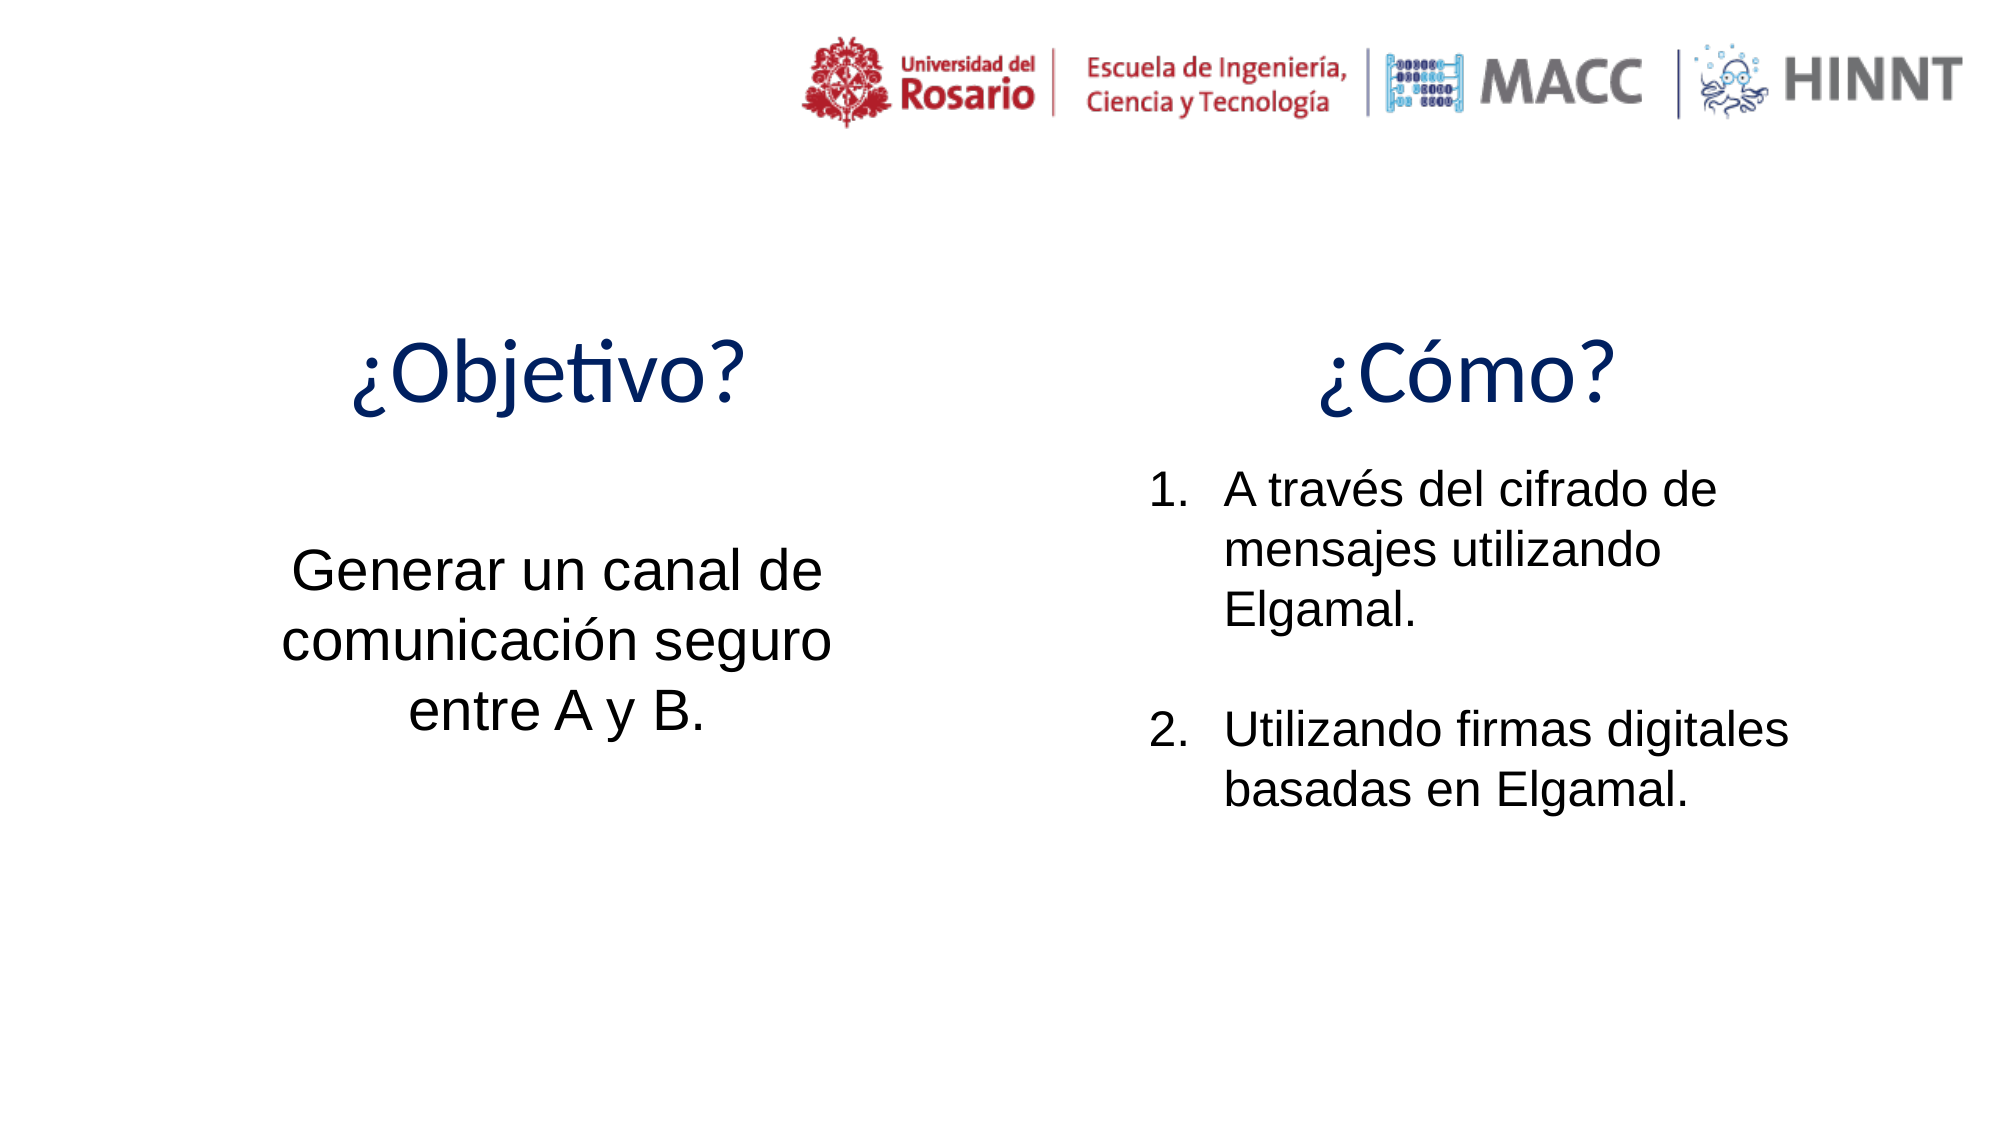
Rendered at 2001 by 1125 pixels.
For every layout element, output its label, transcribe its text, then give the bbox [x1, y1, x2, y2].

text_box ¿Cómo? [1300, 303, 1667, 410]
text_box Generar un canal de comunicación seguro entre A y B. [249, 524, 867, 750]
text_box A través del cifrado de mensajes utilizando Elgamal. Utilizando firmas digitales basadas en Elgamal. [1133, 448, 1825, 824]
text_box ¿Objetivo? [333, 303, 783, 410]
picture [782, 1, 2000, 151]
